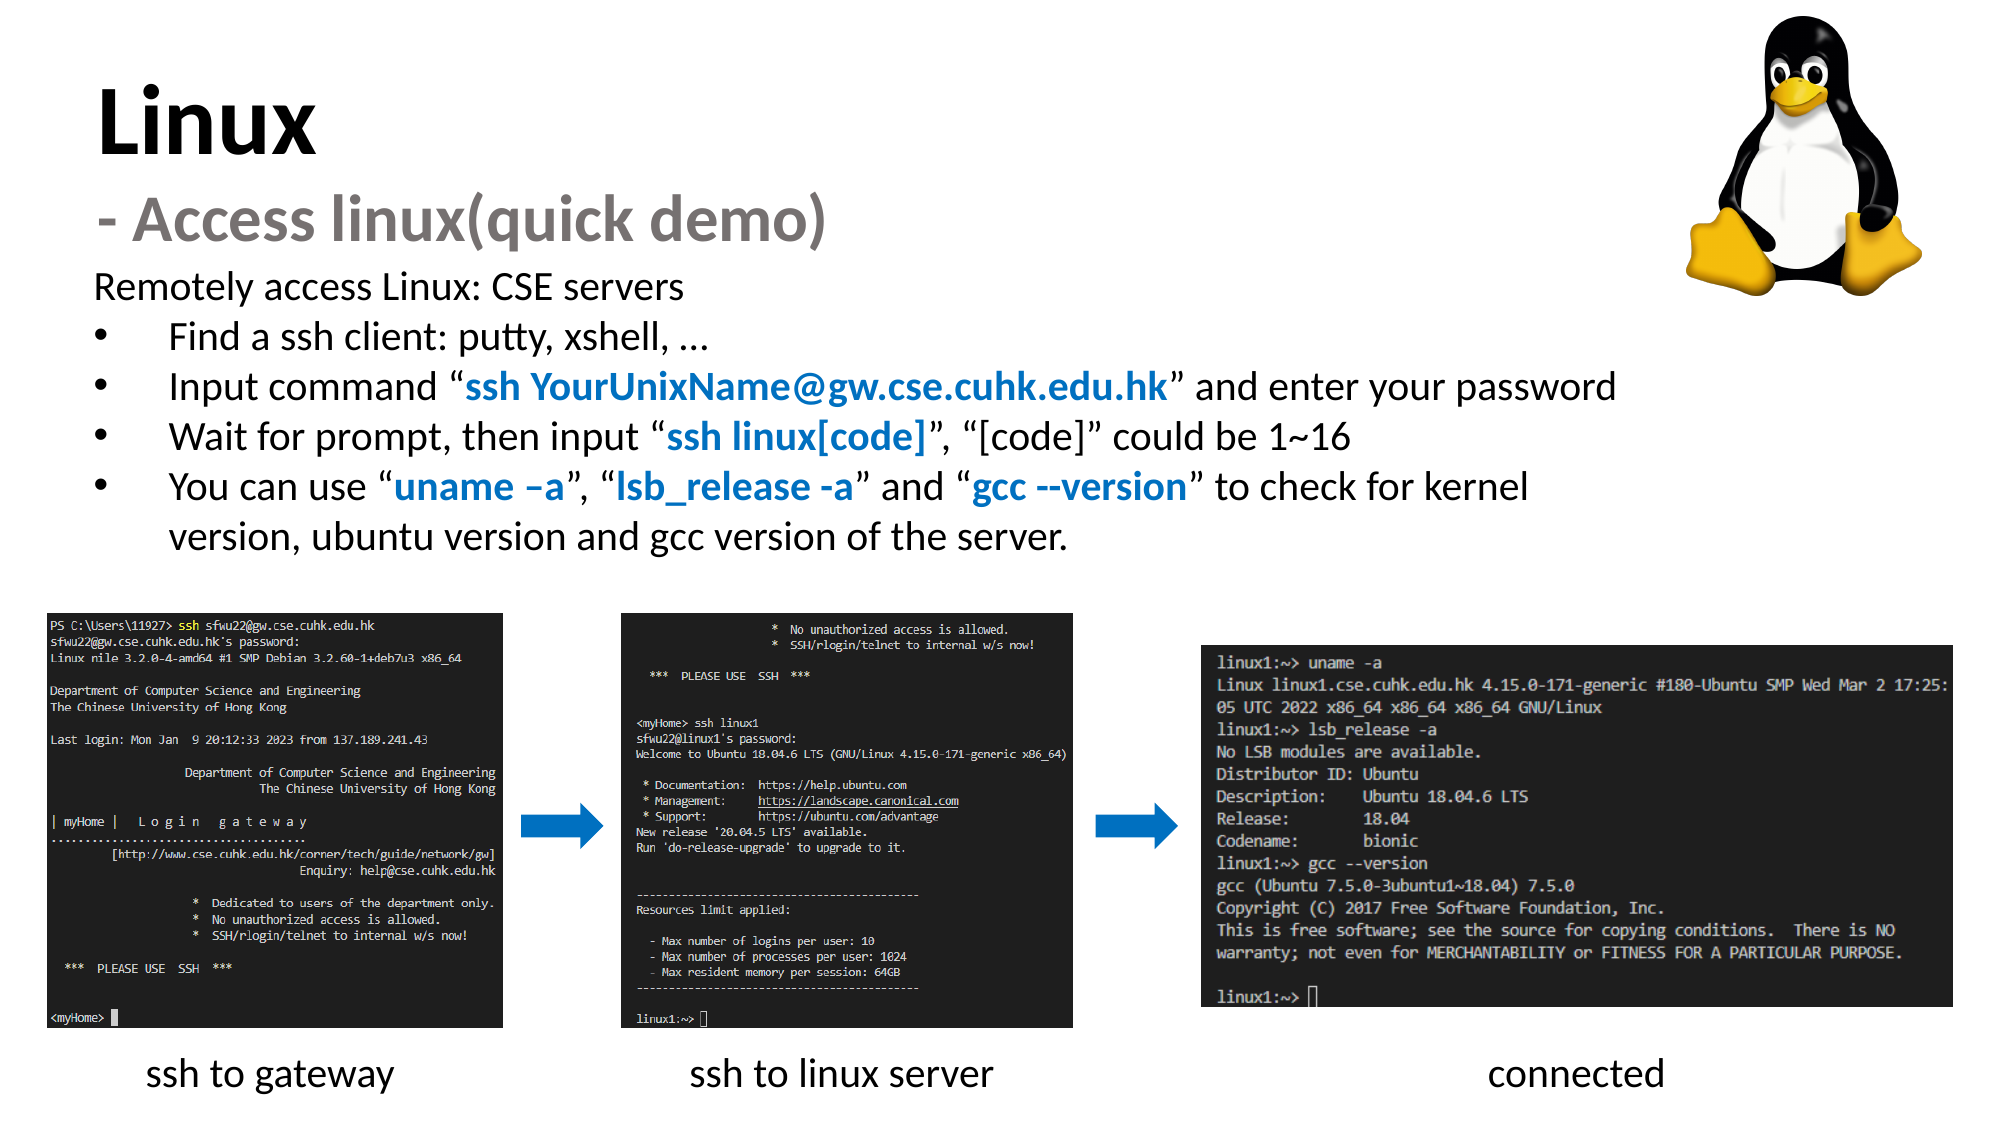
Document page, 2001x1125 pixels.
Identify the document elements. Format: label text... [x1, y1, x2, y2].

text_box [521, 802, 604, 850]
text_box Remotely access Linux: CSE servers Find a ssh client: putty, xshell, … Input command “ssh YourUnixName@gw.cse.cuhk.edu.hk” and enter your password Wait for prompt, then input “ssh linux[code]”, “[code]” could be 1~16 You can use “uname –a”, “lsb_release -a” and “gcc --version” to check for kernel version, ubuntu version and gcc version of the server. [78, 251, 1687, 567]
picture [1686, 16, 1922, 296]
picture [621, 613, 1073, 1029]
text_box Linux - Access linux(quick demo) [82, 47, 845, 251]
text_box connected [1423, 1038, 1731, 1104]
text_box ssh to linux server [664, 1038, 1029, 1104]
text_box ssh to gateway [121, 1038, 429, 1104]
picture [1200, 645, 1953, 1007]
text_box [1095, 802, 1178, 850]
picture [47, 613, 503, 1029]
